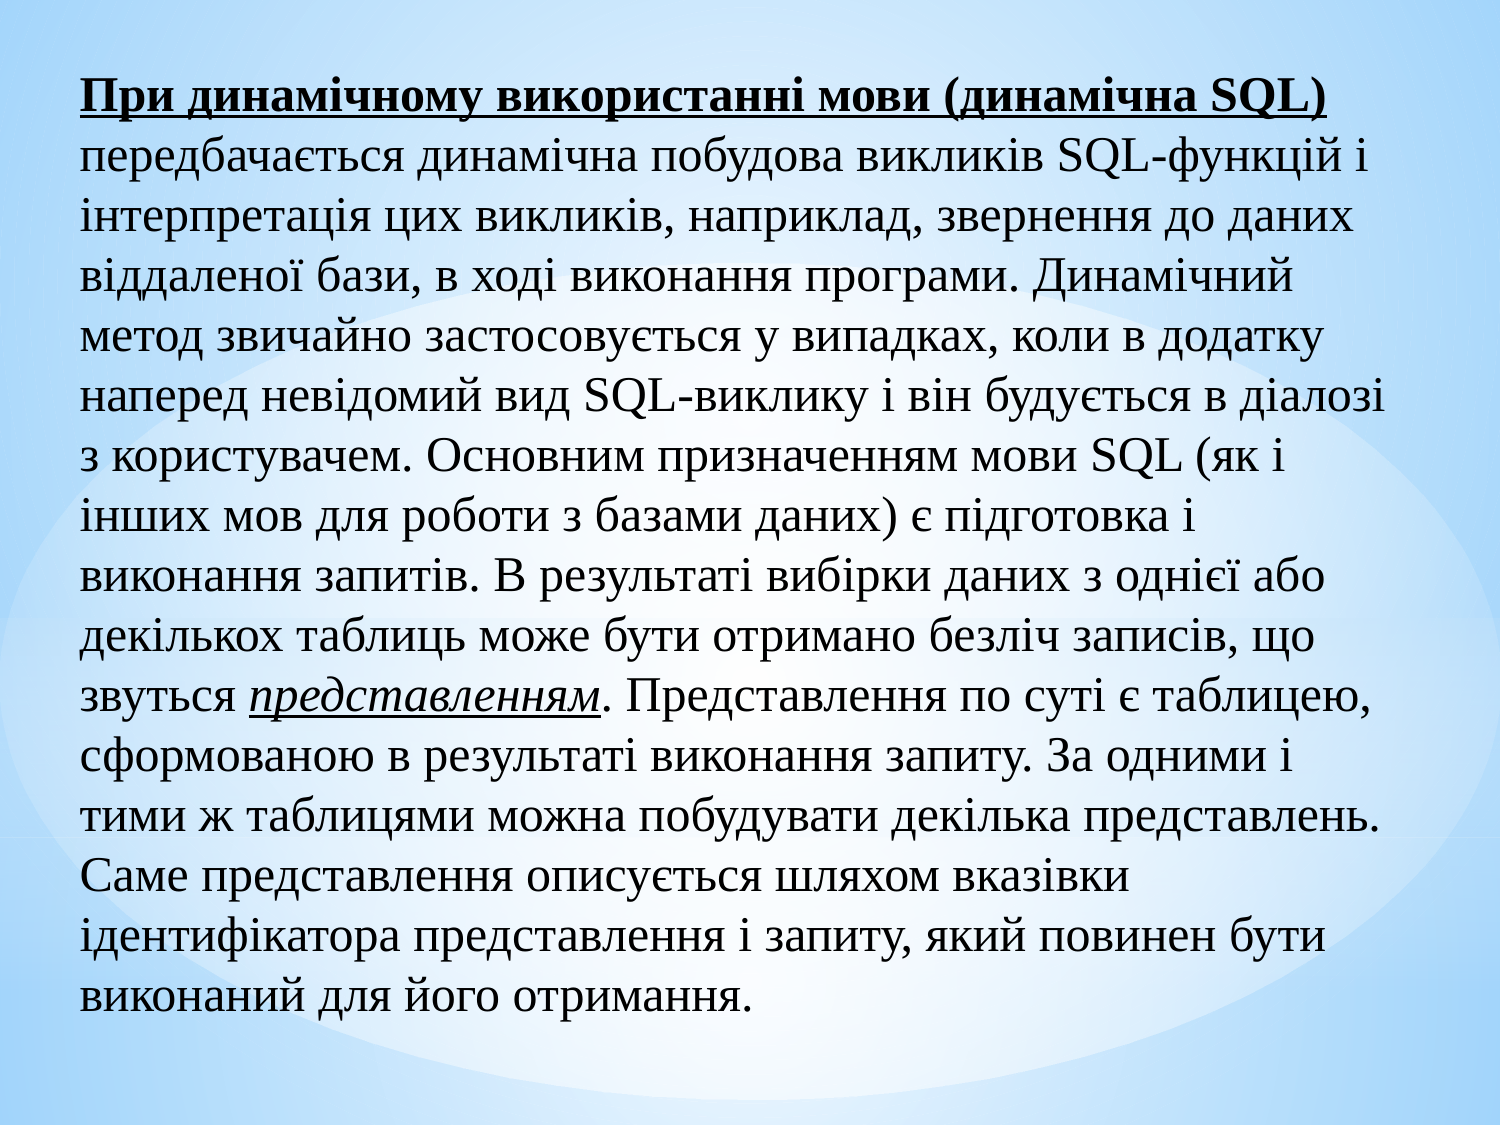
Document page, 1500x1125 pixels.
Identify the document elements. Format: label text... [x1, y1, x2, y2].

text_box При динамічному використанні мови (динамічна SQL) передбачається динамічна побудова викликів SQL-функцій і інтерпретація цих викликів, наприклад, звернення до даних віддаленої бази, в ході виконання програми. Динамічний метод звичайно застосовується у випадках, коли в додатку наперед невідомий вид SQL-виклику і він будується в діалозі з користувачем. Основним призначенням мови SQL (як і інших мов для роботи з базами даних) є підготовка і виконання запитів. В результаті вибірки даних з однієї або декількох таблиць може бути отримано безліч записів, що звуться представленням. Представлення по суті є таблицею, сформованою в результаті виконання запиту. За одними і тими ж таблицями можна побудувати декілька представлень. Саме представлення описується шляхом вказівки ідентифікатора представлення і запиту, який повинен бути виконаний для його отримання. [64, 54, 1424, 1075]
